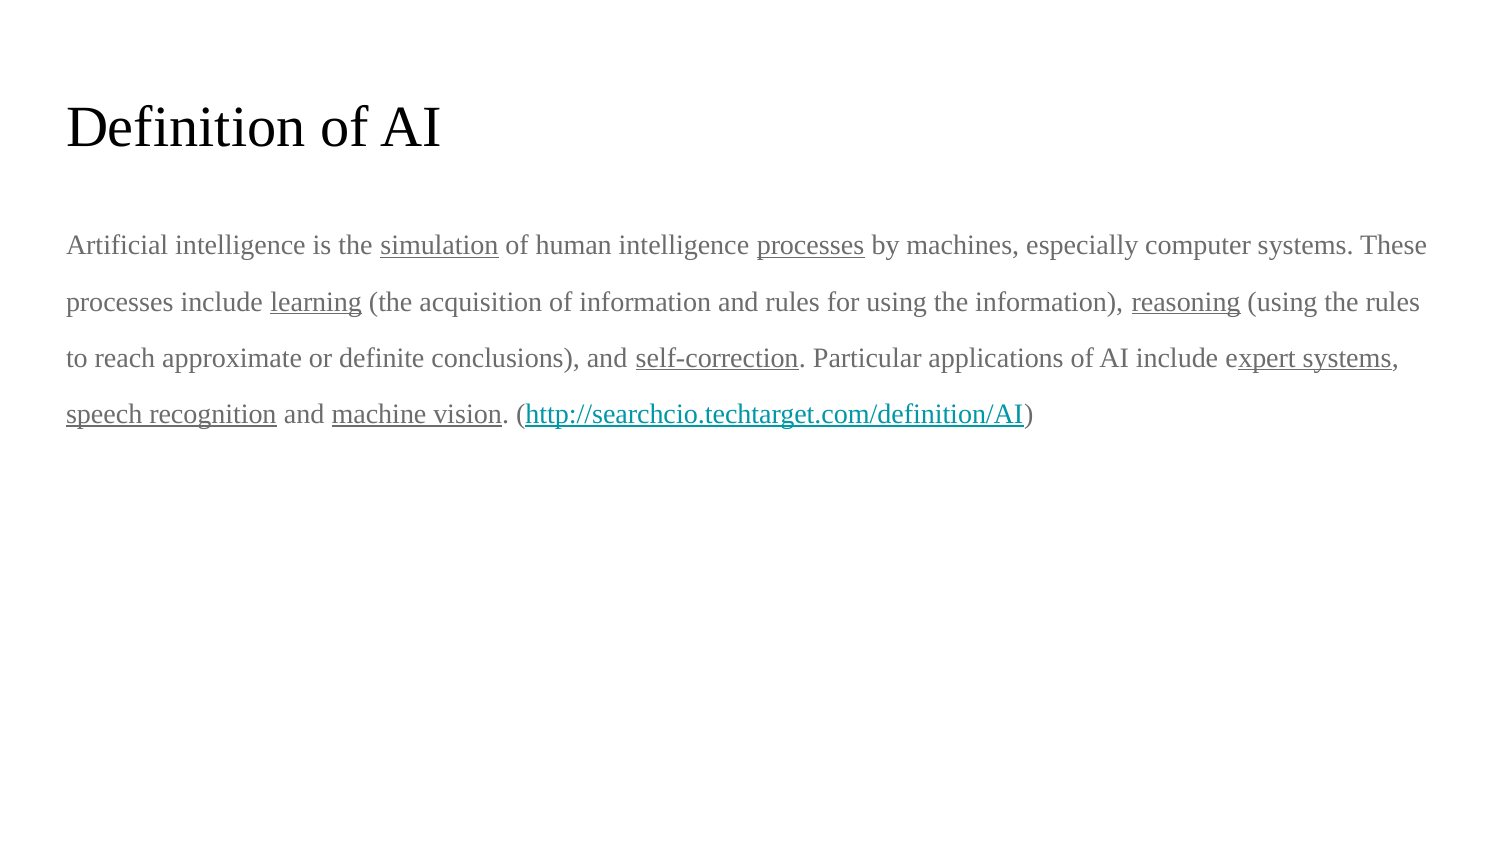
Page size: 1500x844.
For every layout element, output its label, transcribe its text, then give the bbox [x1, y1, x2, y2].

list Artificial intelligence is the simulation of human intelligence processes by machines, especially computer systems. These processes include learning (the acquisition of information and rules for using the information), reasoning (using the rules to reach approximate or definite conclusions), and self-correction. Particular applications of AI include expert systems, speech recognition and machine vision. (http://searchcio.techtarget.com/definition/AI) [51, 189, 1449, 750]
title Definition of AI [51, 72, 1449, 167]
